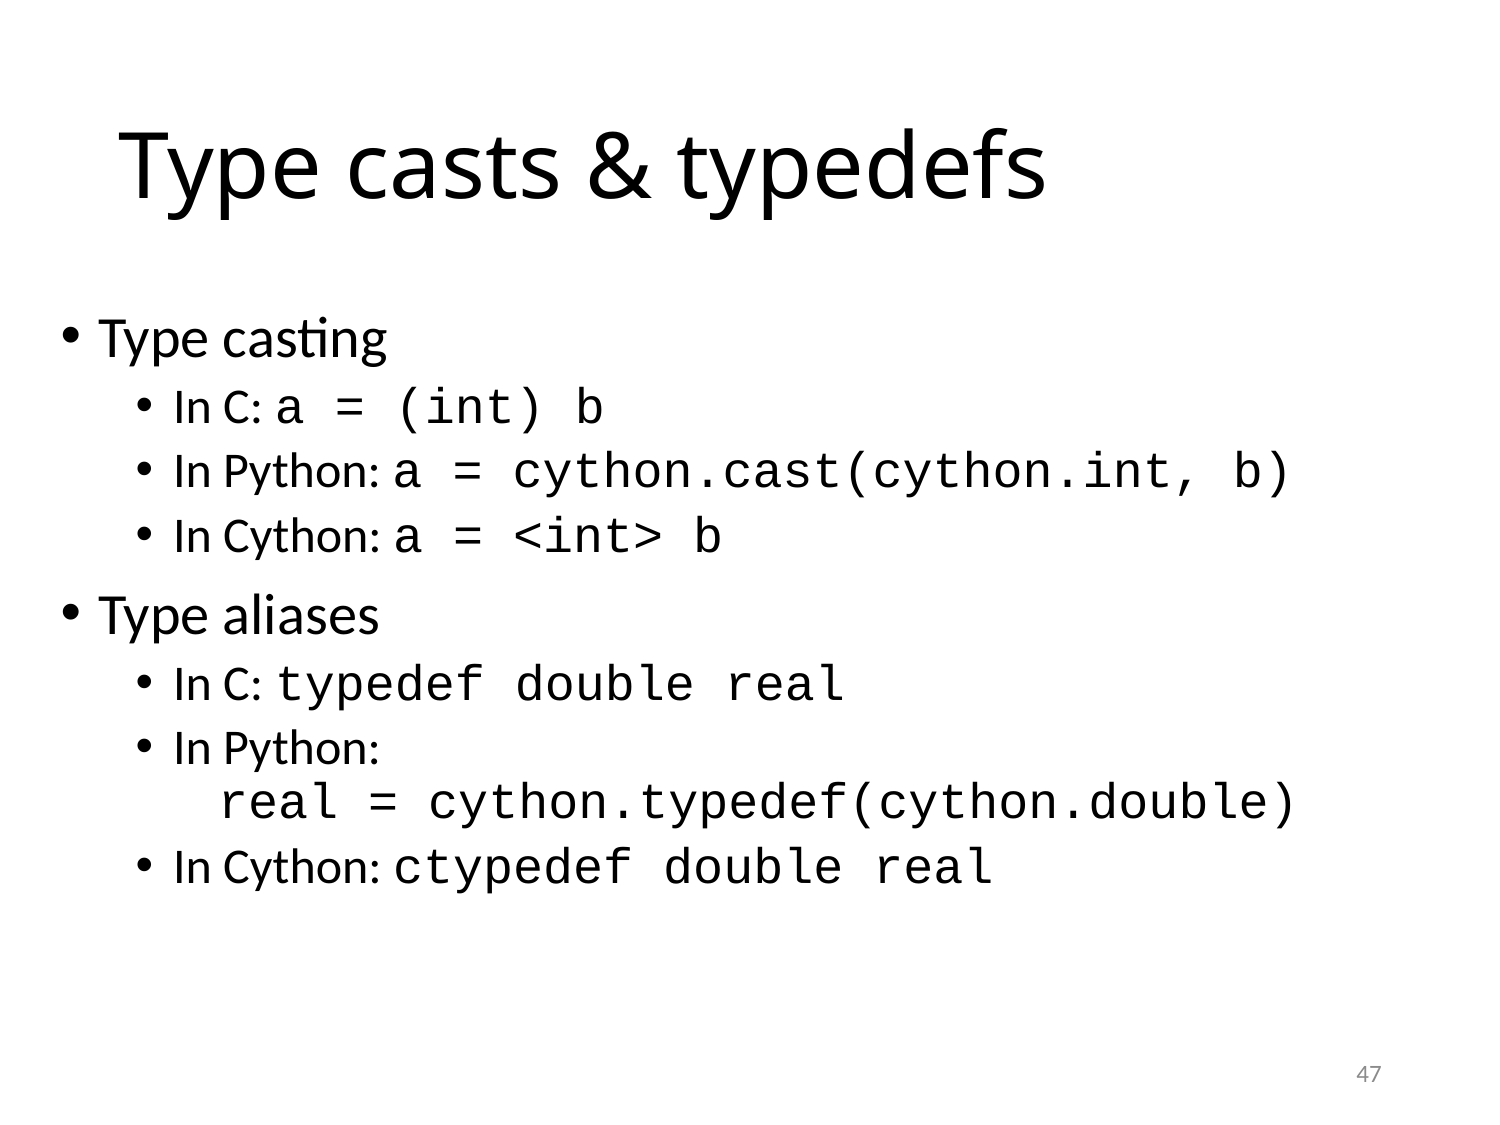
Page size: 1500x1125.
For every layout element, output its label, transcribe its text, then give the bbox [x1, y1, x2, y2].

list Type casting In C: a = (int) b In Python: a = cython.cast(cython.int, b) In Cython: a = <int> b Type aliases In C: typedef double real In Python: real = cython.typedef(cython.double) In Cython: ctypedef double real [45, 299, 1481, 1014]
title Type casts & typedefs [103, 59, 1397, 278]
slide_number 47 [1059, 1042, 1397, 1103]
